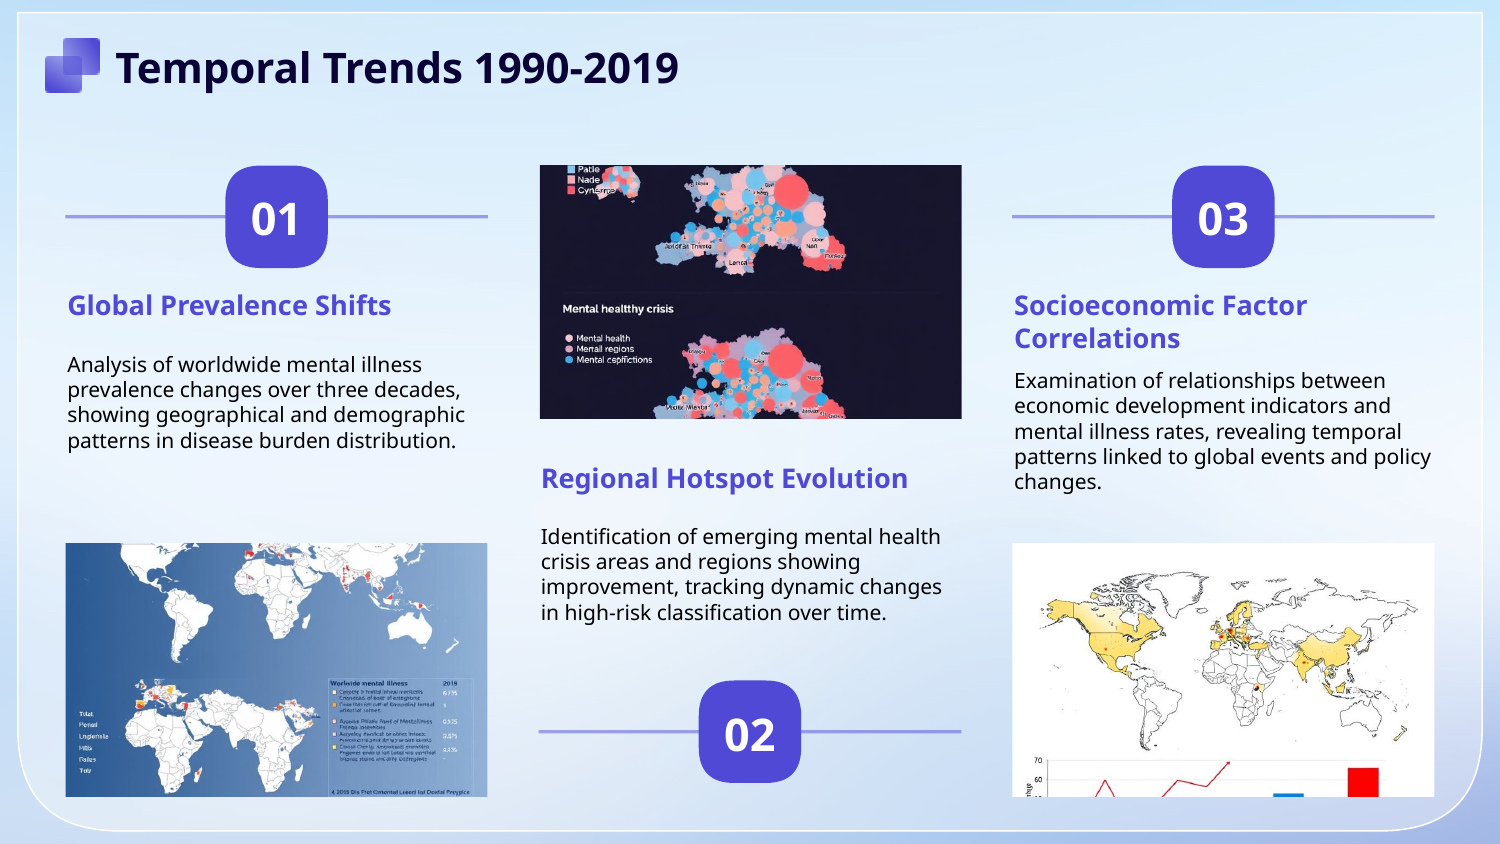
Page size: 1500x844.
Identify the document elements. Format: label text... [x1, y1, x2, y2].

text_box 01 [225, 168, 328, 260]
text_box [715, 680, 785, 684]
text_box Global Prevalence Shifts [51, 273, 502, 335]
text_box 03 [1172, 168, 1275, 260]
text_box [1182, 260, 1265, 269]
picture [0, 0, 1500, 844]
text_box 02 [698, 684, 802, 777]
text_box [235, 260, 318, 269]
text_box Analysis of worldwide mental illness prevalence changes over three decades, showing geographical and demographic patterns in disease burden distribution. [51, 335, 502, 469]
text_box Examination of relationships between economic development indicators and mental illness rates, revealing temporal patterns linked to global events and policy changes. [998, 352, 1449, 510]
text_box Temporal Trends 1990-2019 [99, 20, 1413, 108]
text_box [711, 777, 789, 783]
text_box Regional Hotspot Evolution [525, 445, 975, 507]
text_box Identification of emerging mental health crisis areas and regions showing improvement, tracking dynamic changes in high-risk classification over time. [525, 507, 975, 640]
text_box [17, 12, 1483, 831]
text_box Socioeconomic Factor Correlations [998, 290, 1449, 352]
